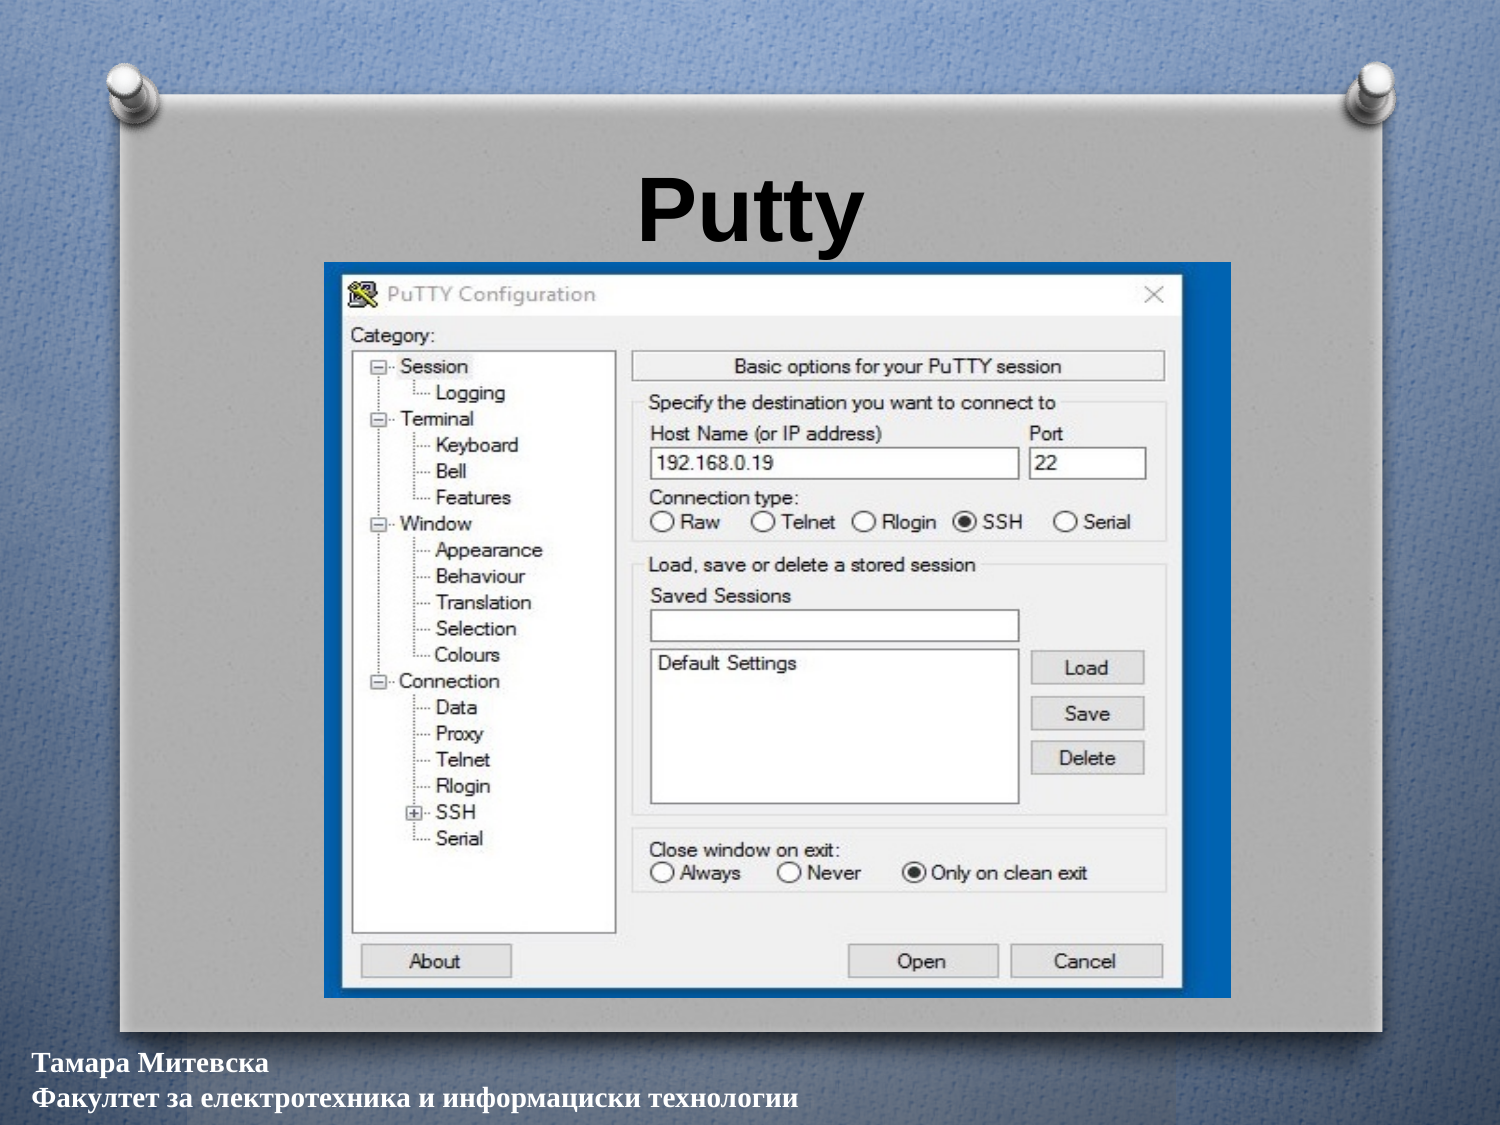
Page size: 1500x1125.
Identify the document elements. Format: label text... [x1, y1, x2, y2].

picture [324, 262, 1231, 999]
picture [75, 29, 198, 153]
picture [1317, 35, 1439, 156]
text_box Тамара Митевска Факултет за електротехника и информациски технологии [16, 1036, 815, 1121]
title Putty [179, 134, 1323, 275]
